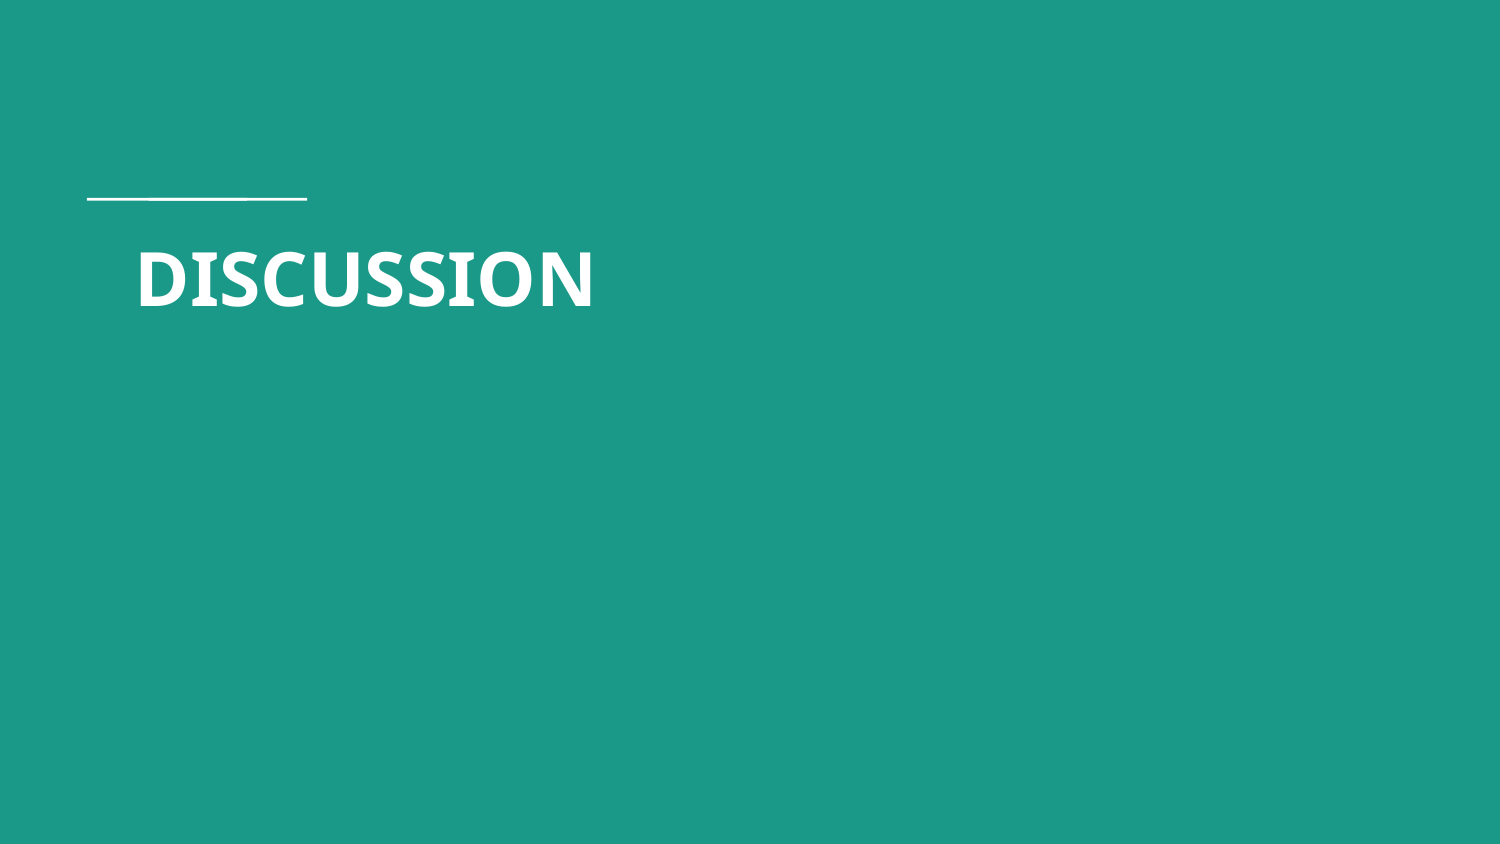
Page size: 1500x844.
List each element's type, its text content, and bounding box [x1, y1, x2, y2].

title DISCUSSION [119, 216, 1381, 466]
